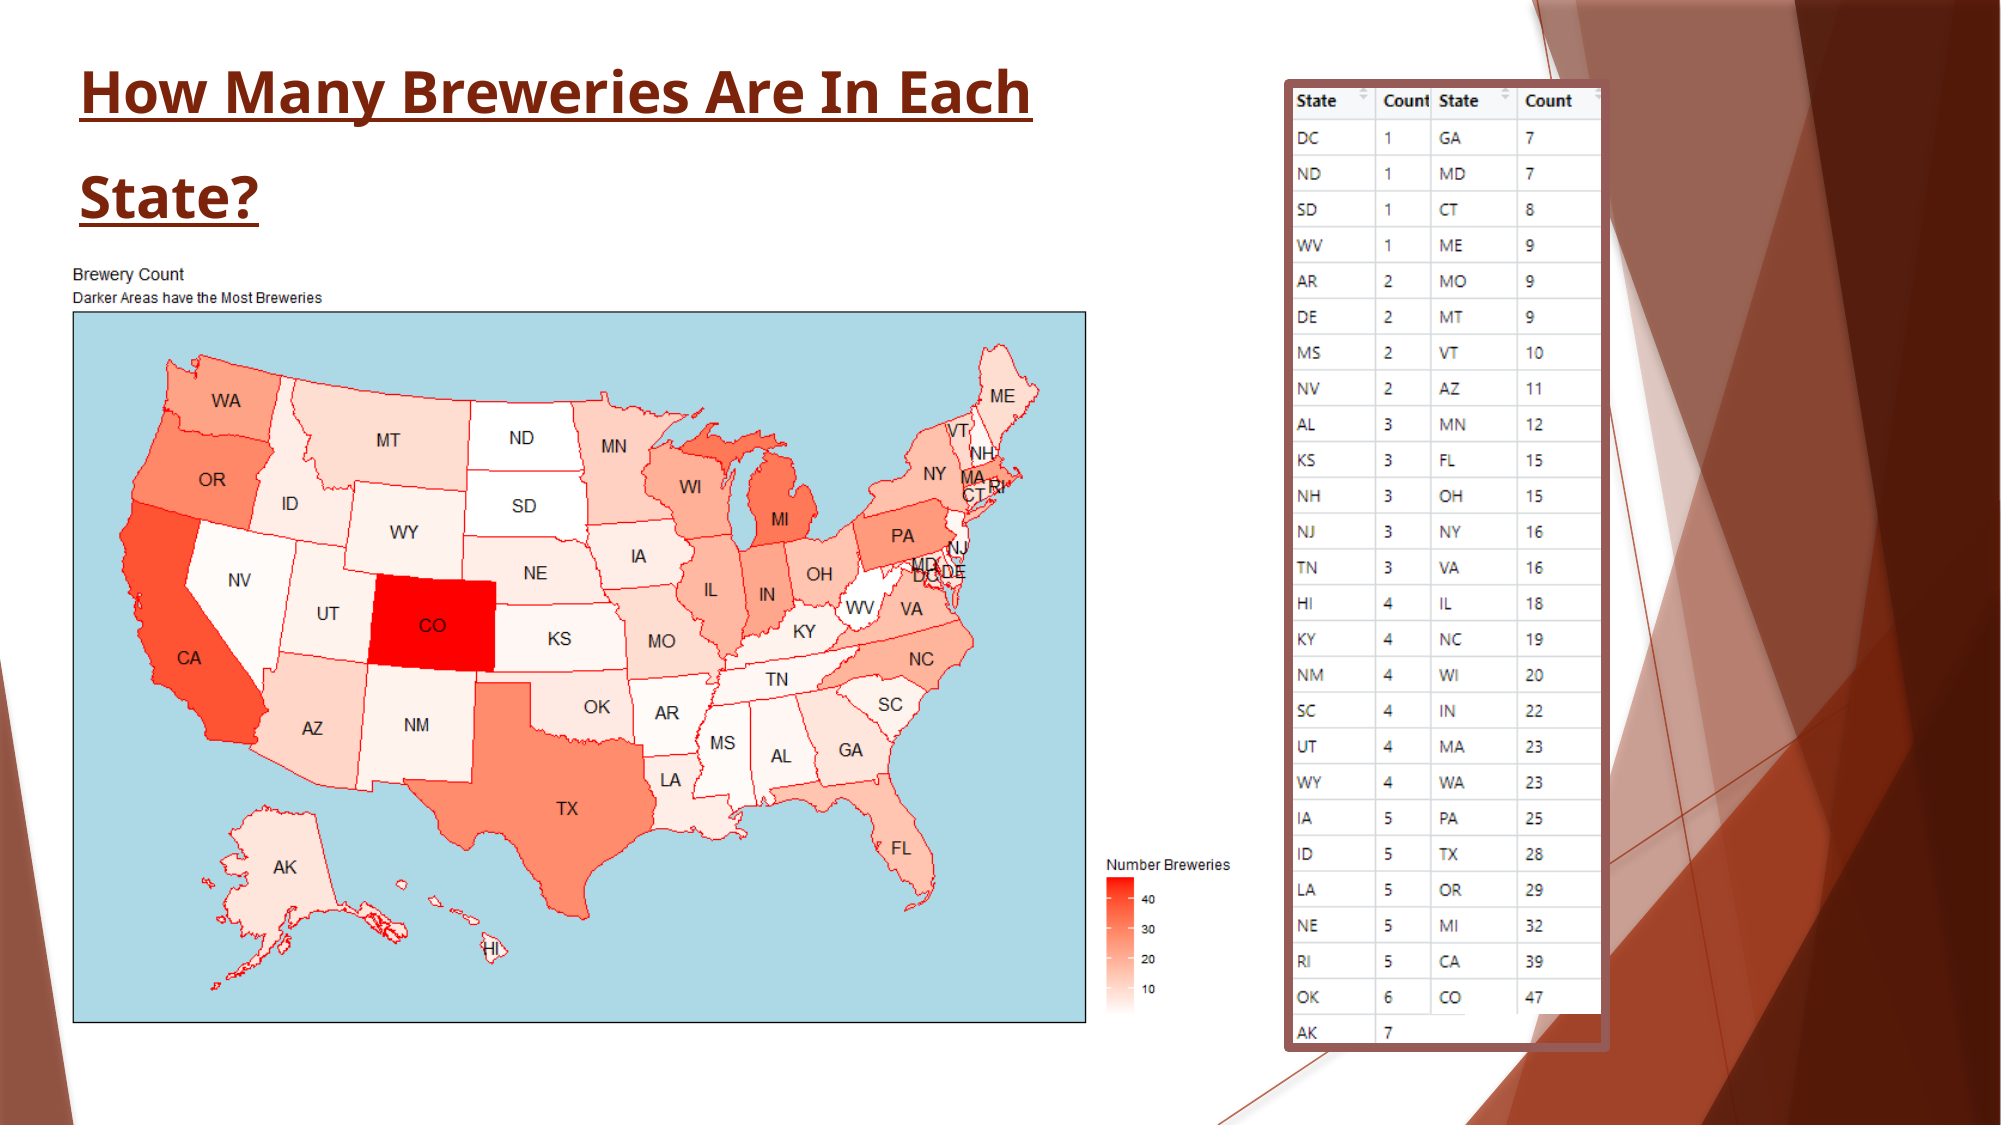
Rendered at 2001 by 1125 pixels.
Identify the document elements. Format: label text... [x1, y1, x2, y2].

picture [1291, 83, 1607, 1049]
text_box [1284, 79, 1610, 1052]
picture [67, 265, 1237, 1029]
title How Many Breweries Are In Each State? [68, 42, 1181, 208]
